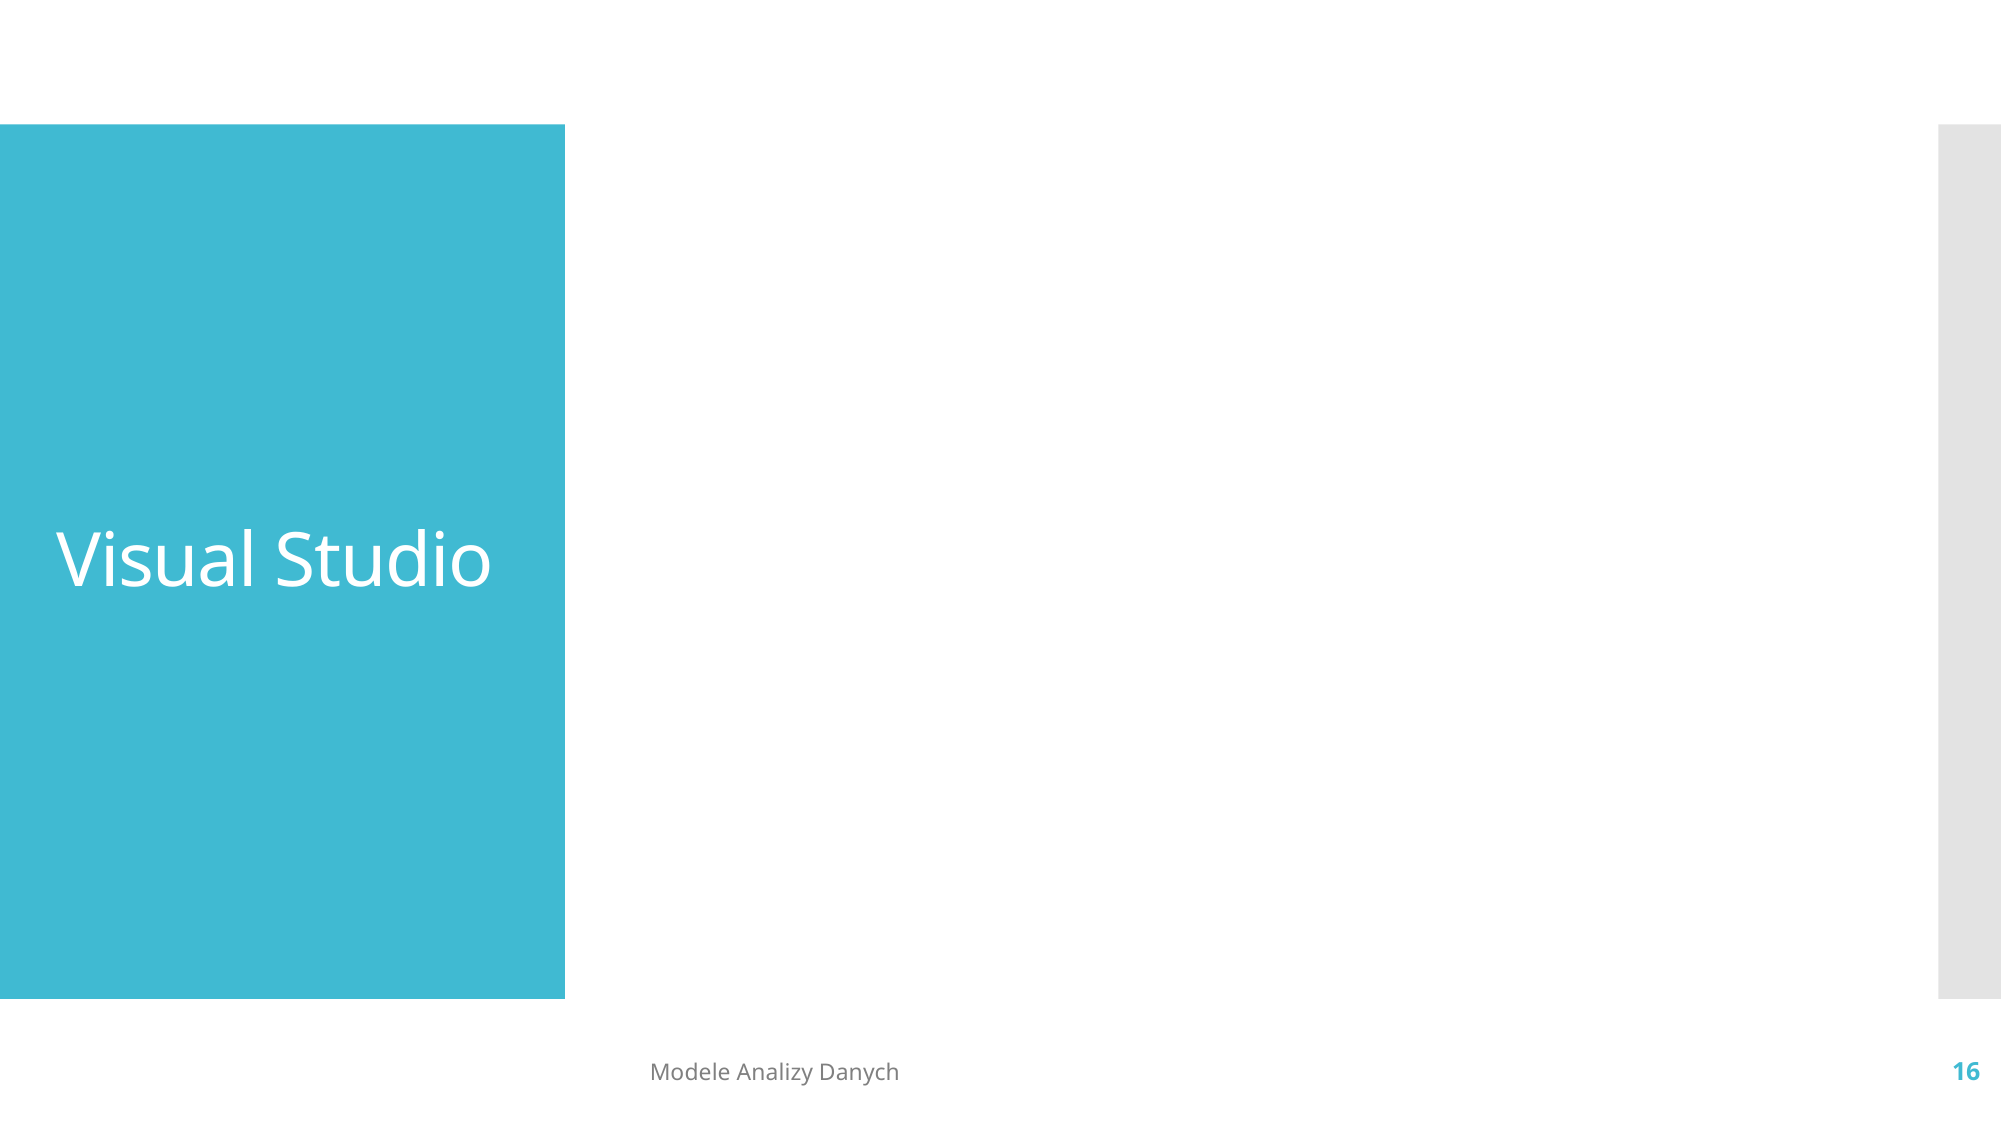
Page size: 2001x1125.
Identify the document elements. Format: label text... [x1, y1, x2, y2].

slide_number 16 [1744, 1042, 1996, 1103]
title Visual Studio [41, 184, 525, 940]
footer Modele Analizy Danych [634, 1042, 1605, 1103]
